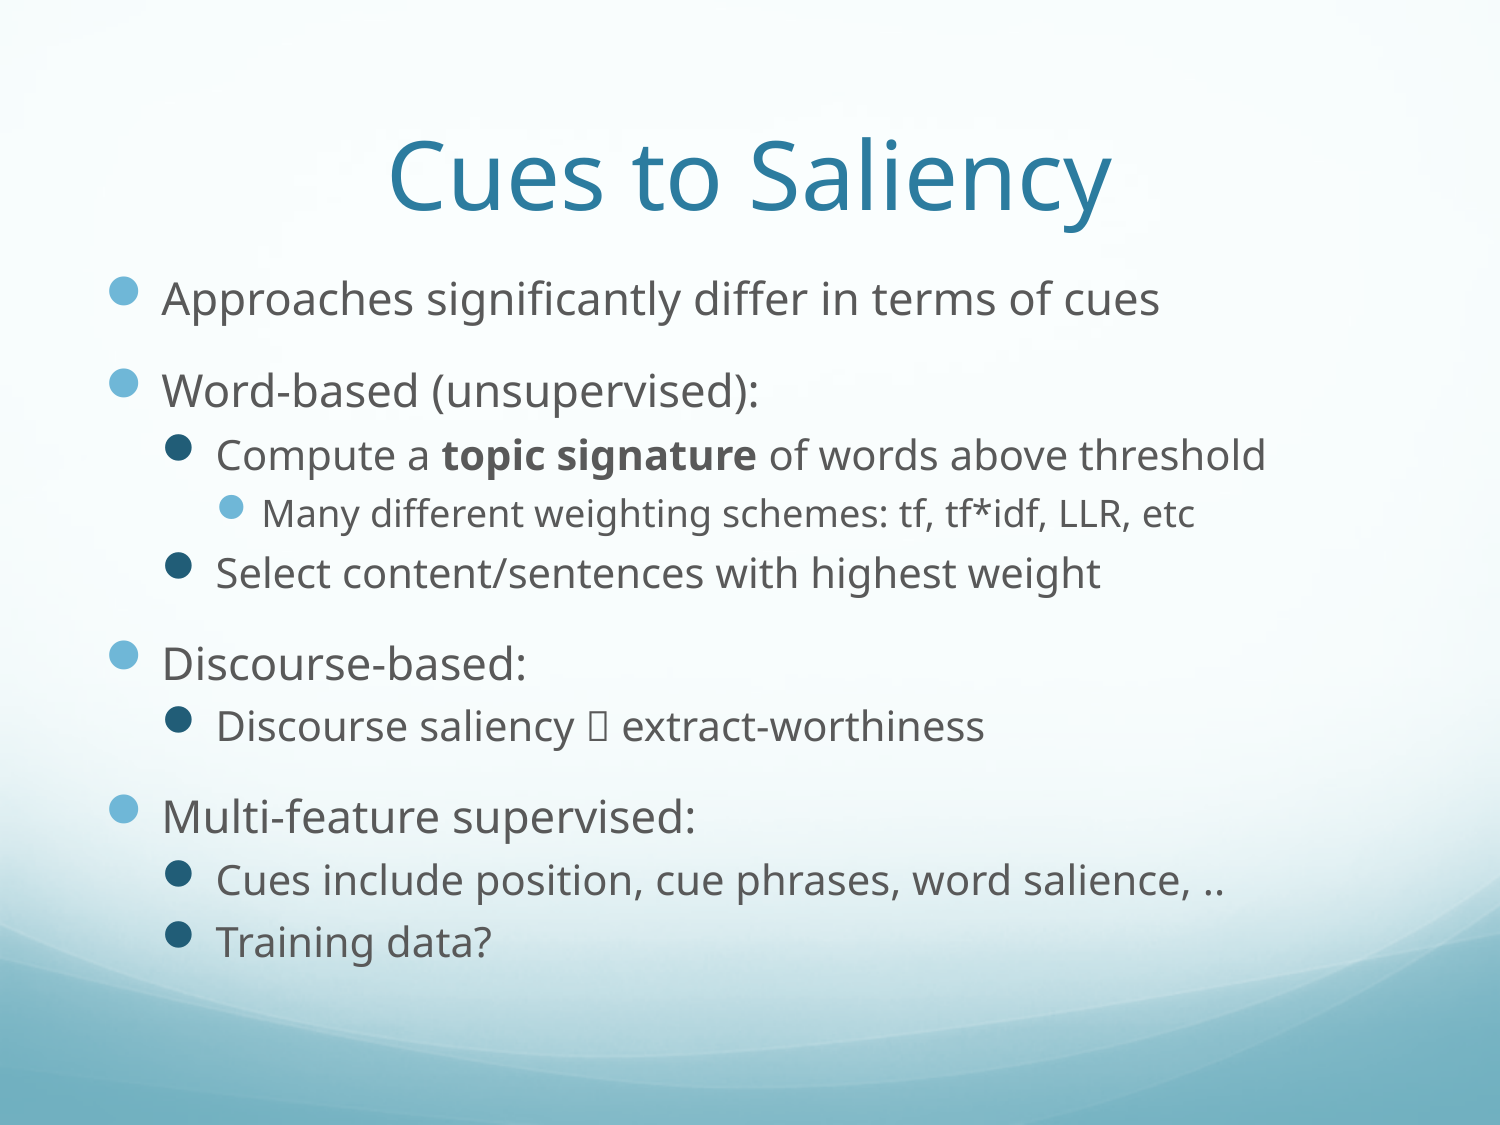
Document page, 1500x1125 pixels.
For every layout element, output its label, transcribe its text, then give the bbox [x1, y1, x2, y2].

title Cues to Saliency [90, 17, 1410, 237]
list Approaches significantly differ in terms of cues Word-based (unsupervised): Compute a topic signature of words above threshold Many different weighting schemes: tf, tf*idf, LLR, etc Select content/sentences with highest weight Discourse-based: Discourse saliency  extract-worthiness Multi-feature supervised: Cues include position, cue phrases, word salience, .. Training data? [90, 262, 1410, 975]
